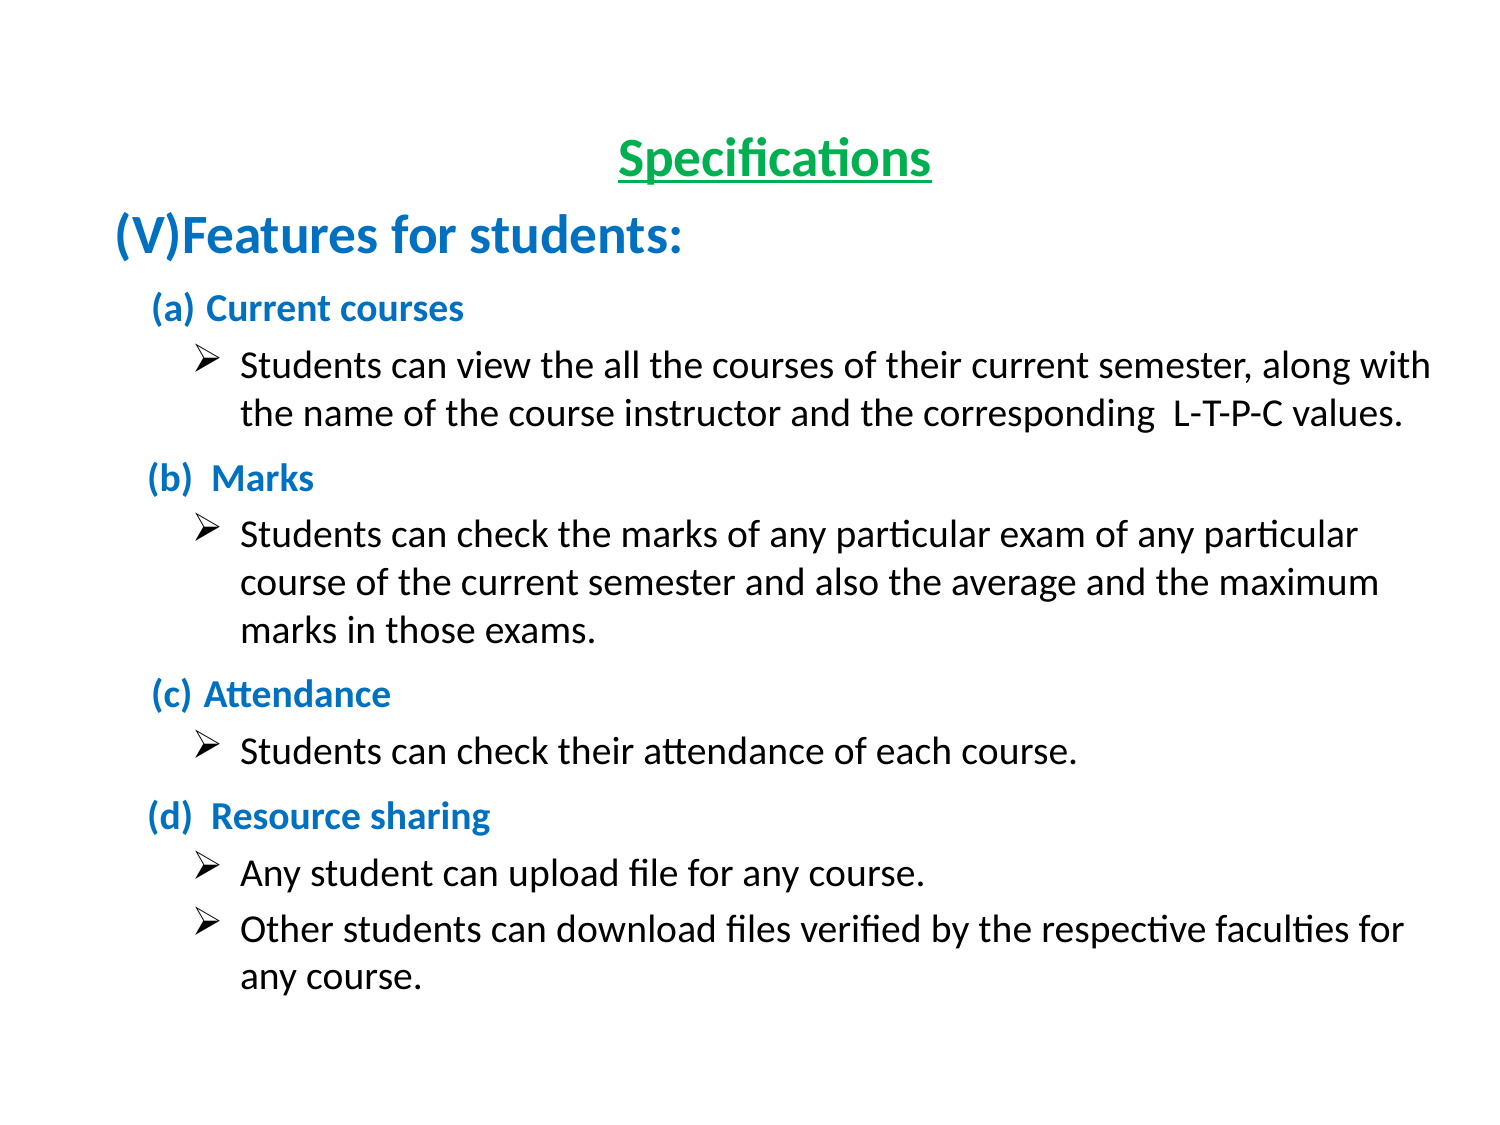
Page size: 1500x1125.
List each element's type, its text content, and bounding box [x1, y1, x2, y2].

text_box Specifications (V)Features for students: (a) Current courses Students can view the all the courses of their current semester, along with the name of the course instructor and the corresponding L-T-P-C values. (b) Marks Students can check the marks of any particular exam of any particular course of the current semester and also the average and the maximum marks in those exams. (c) Attendance Students can check their attendance of each course. (d) Resource sharing Any student can upload file for any course. Other students can download files verified by the respective faculties for any course. [99, 113, 1450, 1030]
